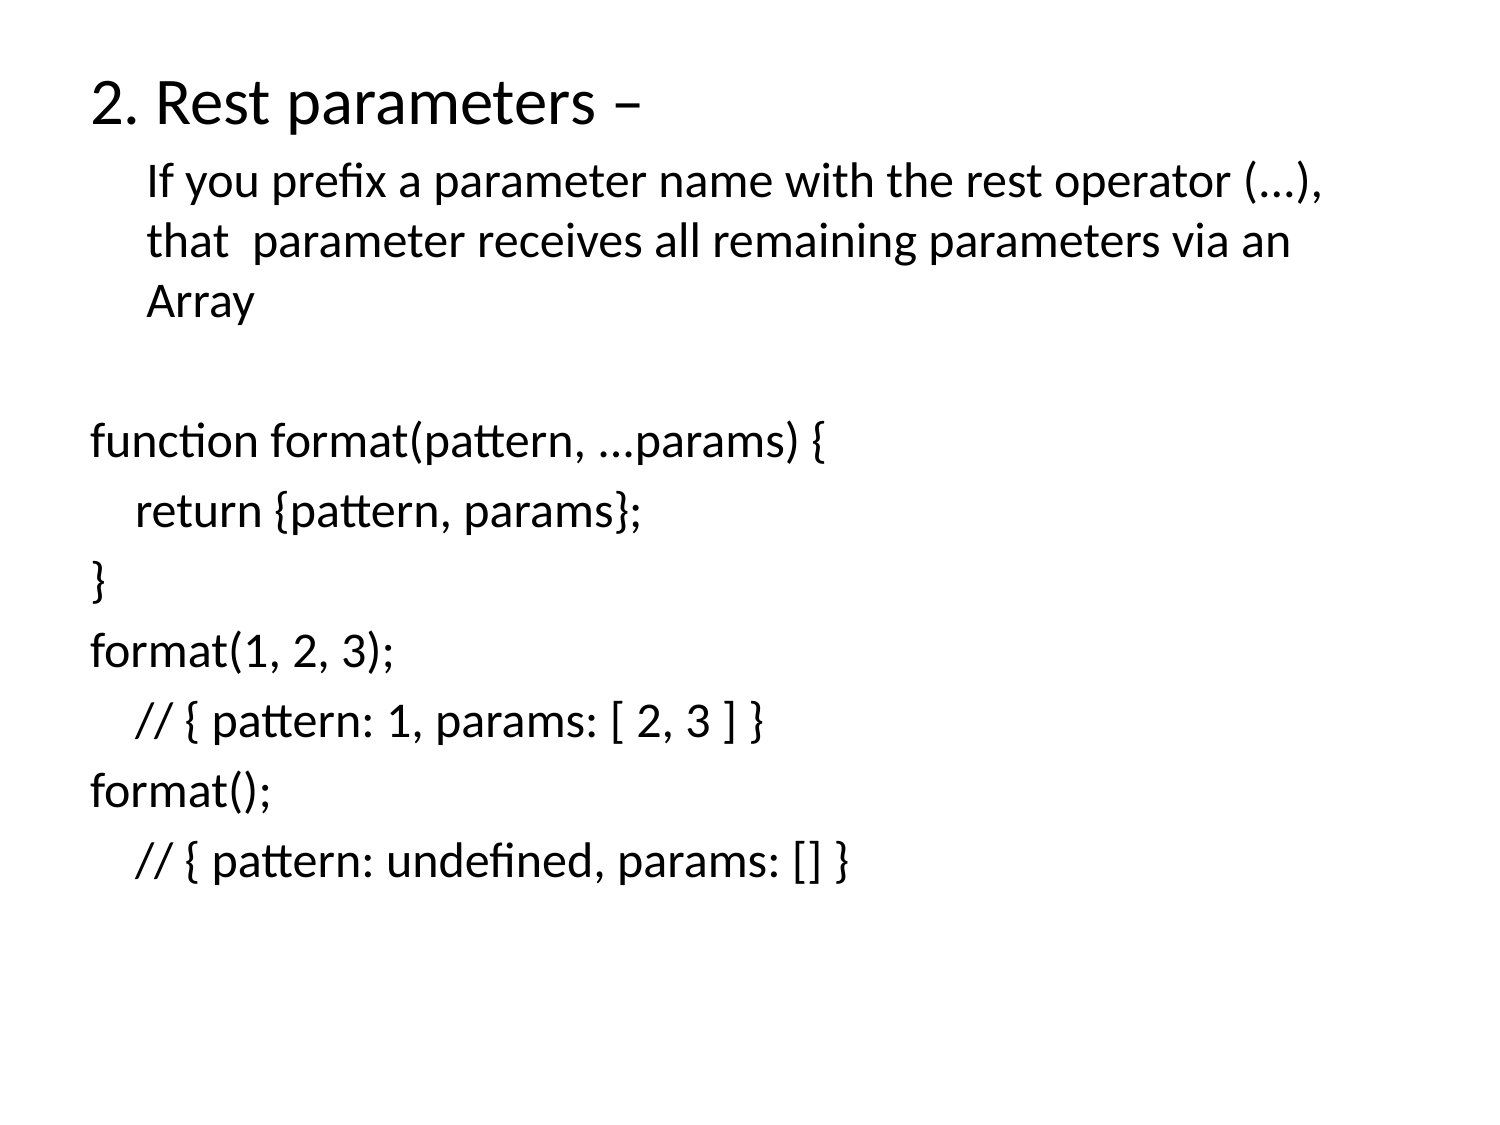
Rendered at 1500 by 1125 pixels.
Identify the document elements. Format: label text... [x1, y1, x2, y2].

list 2. Rest parameters – If you prefix a parameter name with the rest operator (...), that parameter receives all remaining parameters via an Array function format(pattern, ...params) { return {pattern, params}; } format(1, 2, 3); // { pattern: 1, params: [ 2, 3 ] } format(); // { pattern: undefined, params: [] } [75, 50, 1425, 1005]
